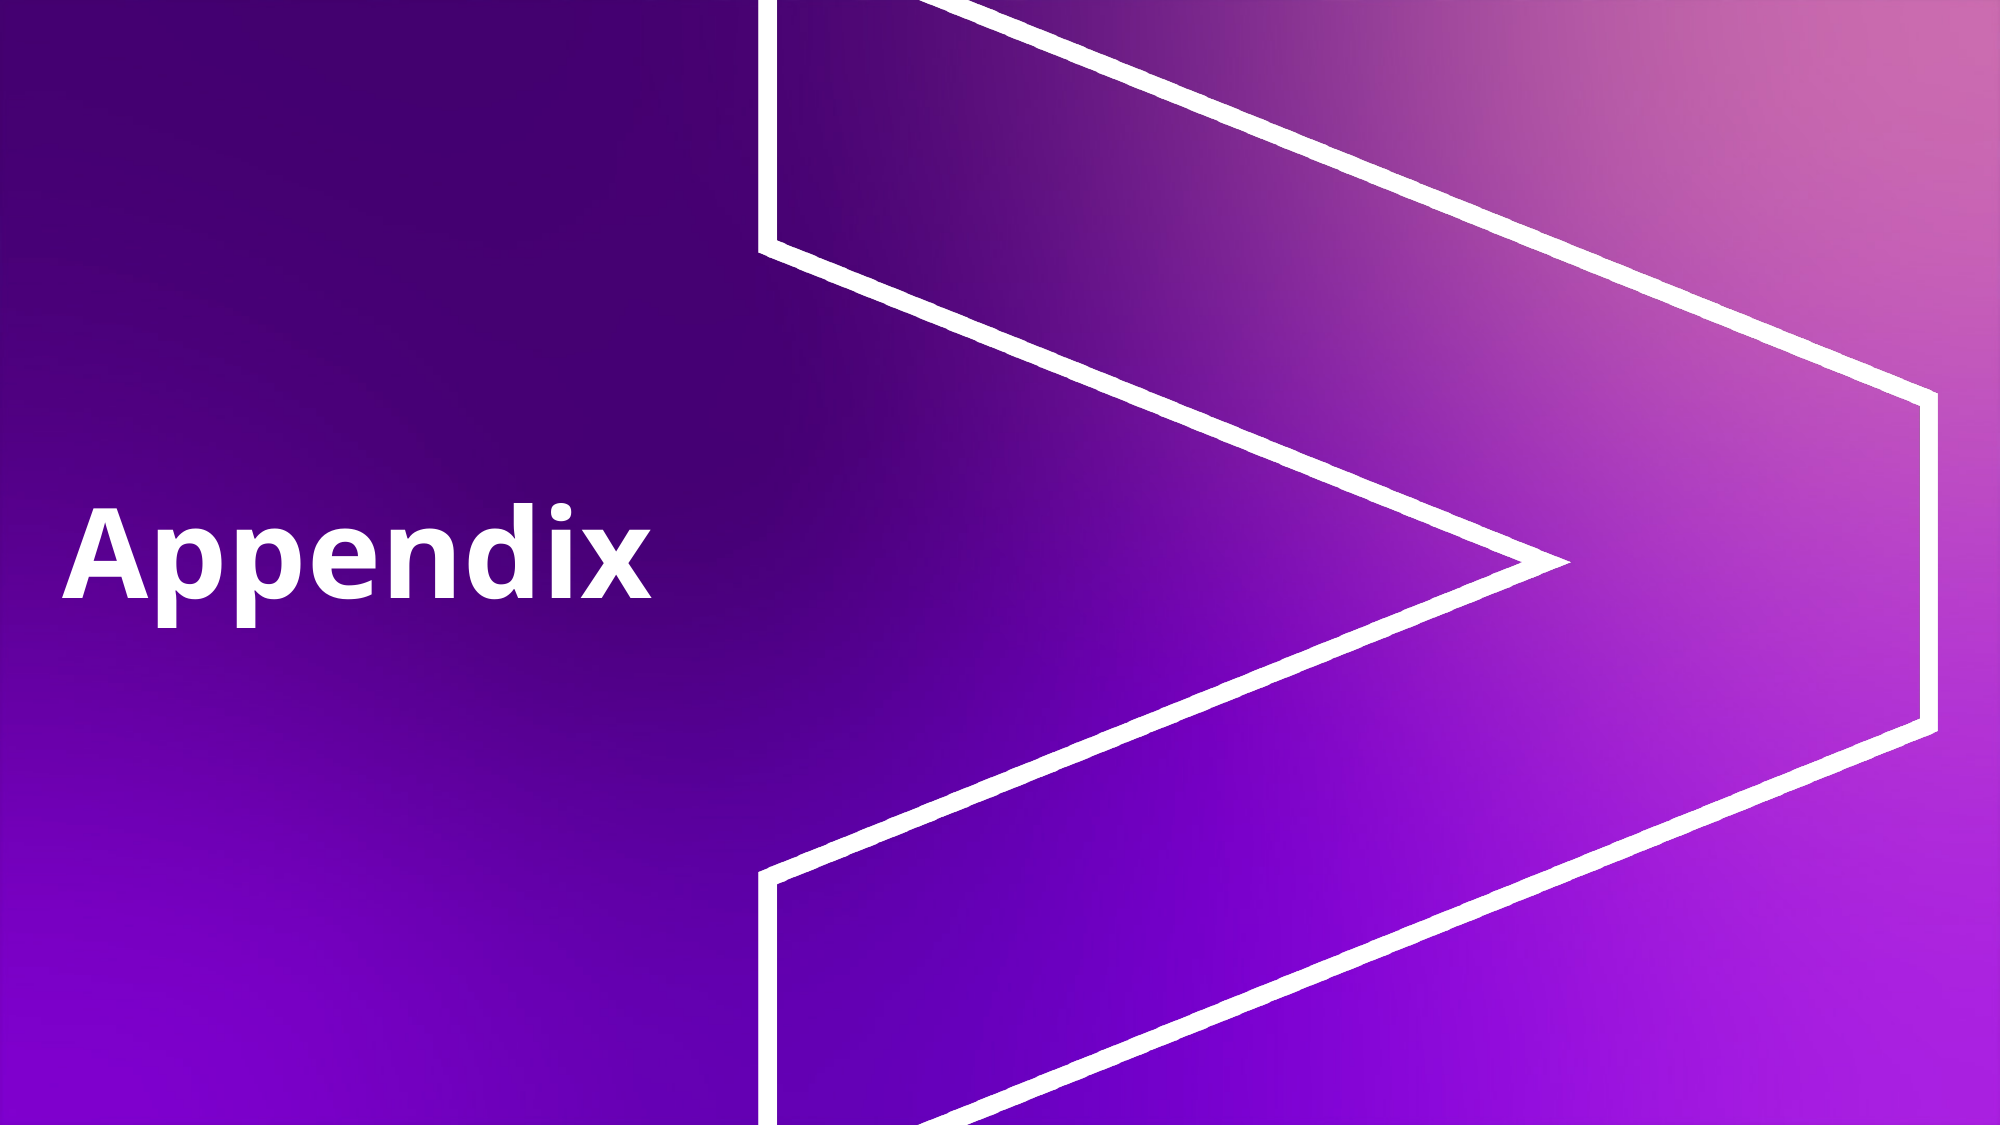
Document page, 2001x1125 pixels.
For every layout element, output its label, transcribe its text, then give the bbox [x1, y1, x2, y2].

title Appendix [62, 380, 1218, 745]
picture [0, 0, 2000, 1125]
